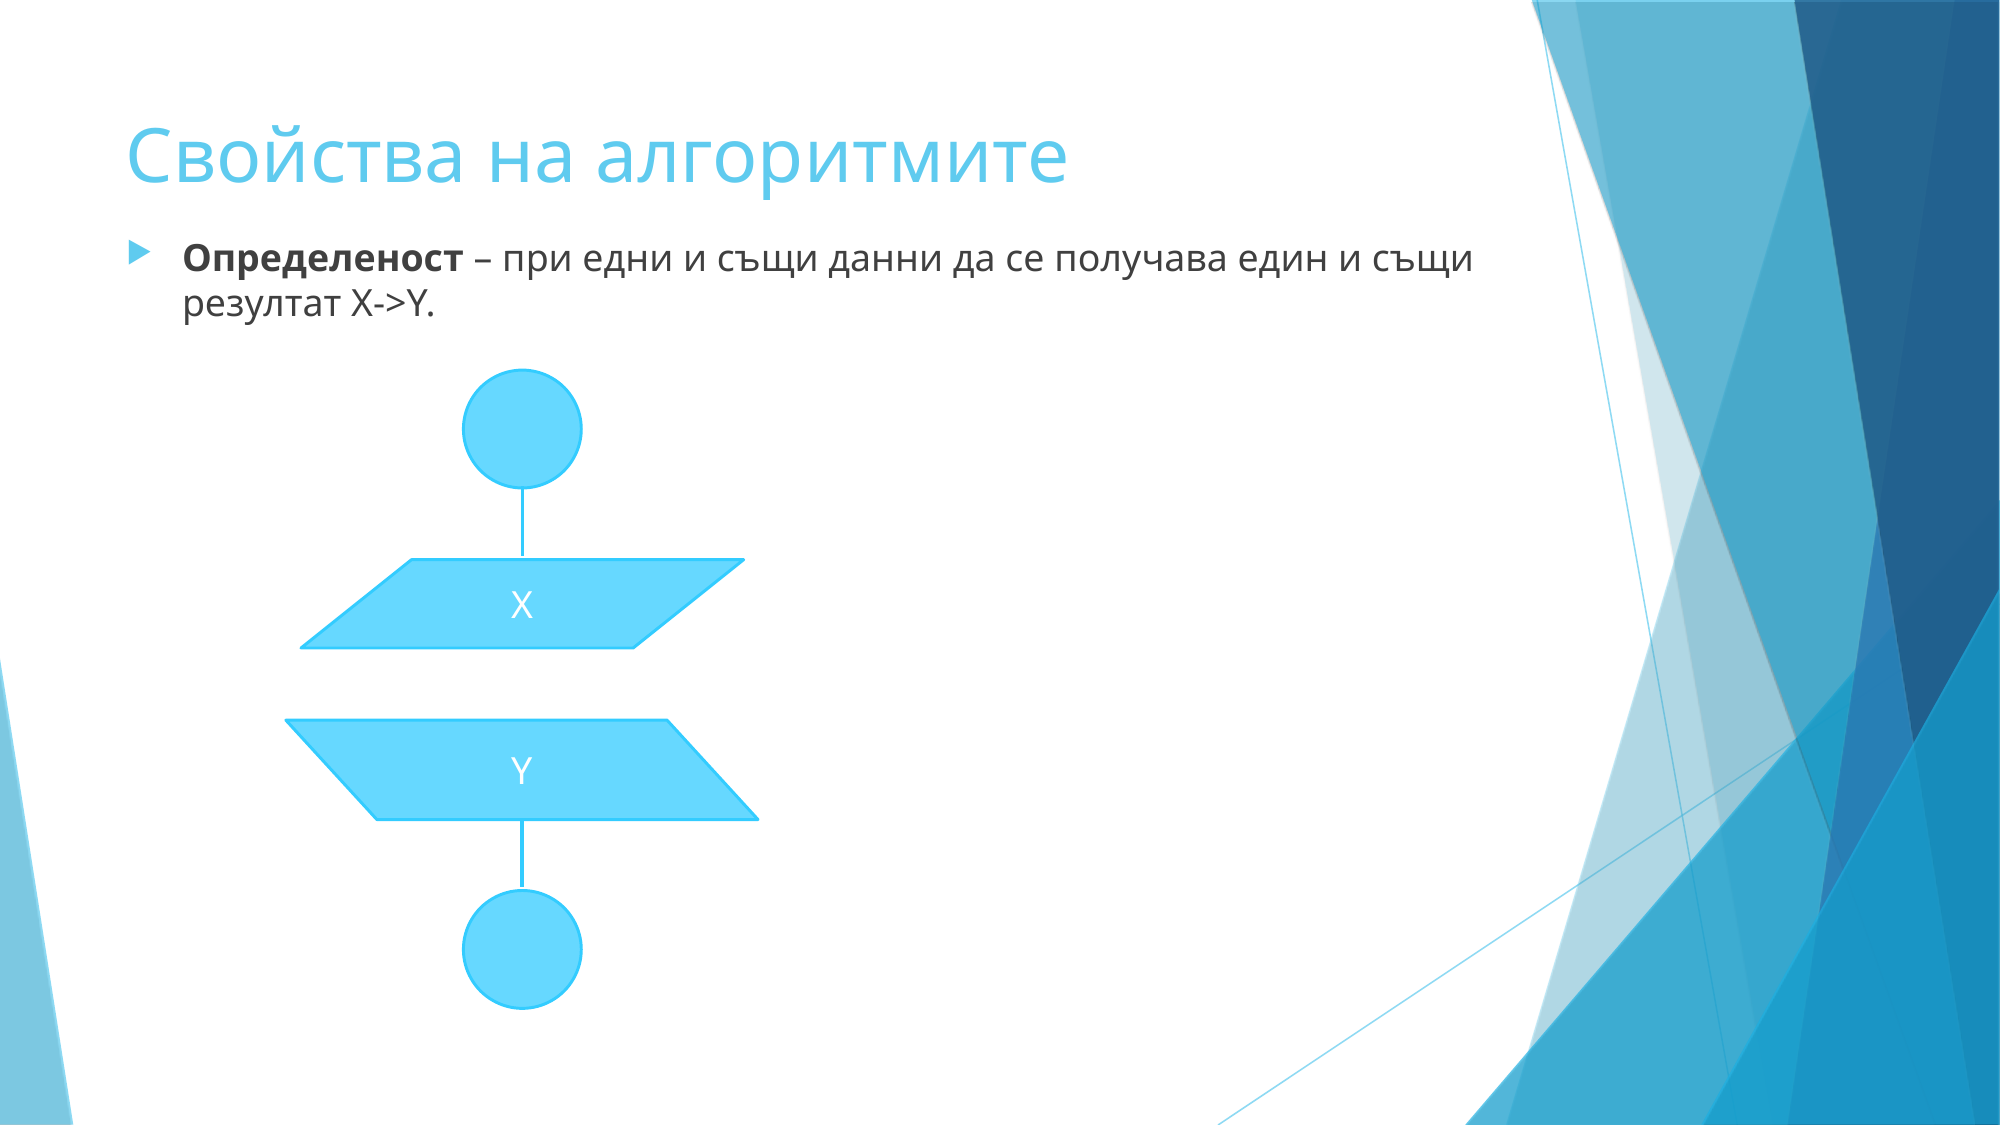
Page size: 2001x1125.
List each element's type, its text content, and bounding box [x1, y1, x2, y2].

picture [520, 818, 524, 888]
text_box Свойства на алгоритмите [111, 99, 1521, 226]
text_box [463, 890, 582, 1009]
text_box X [301, 559, 744, 649]
picture [520, 486, 524, 556]
text_box [463, 370, 582, 488]
text_box Y [285, 720, 759, 820]
text_box Определеност – при едни и същи данни да се получава един и същи резултат X->Y. [111, 226, 1521, 991]
